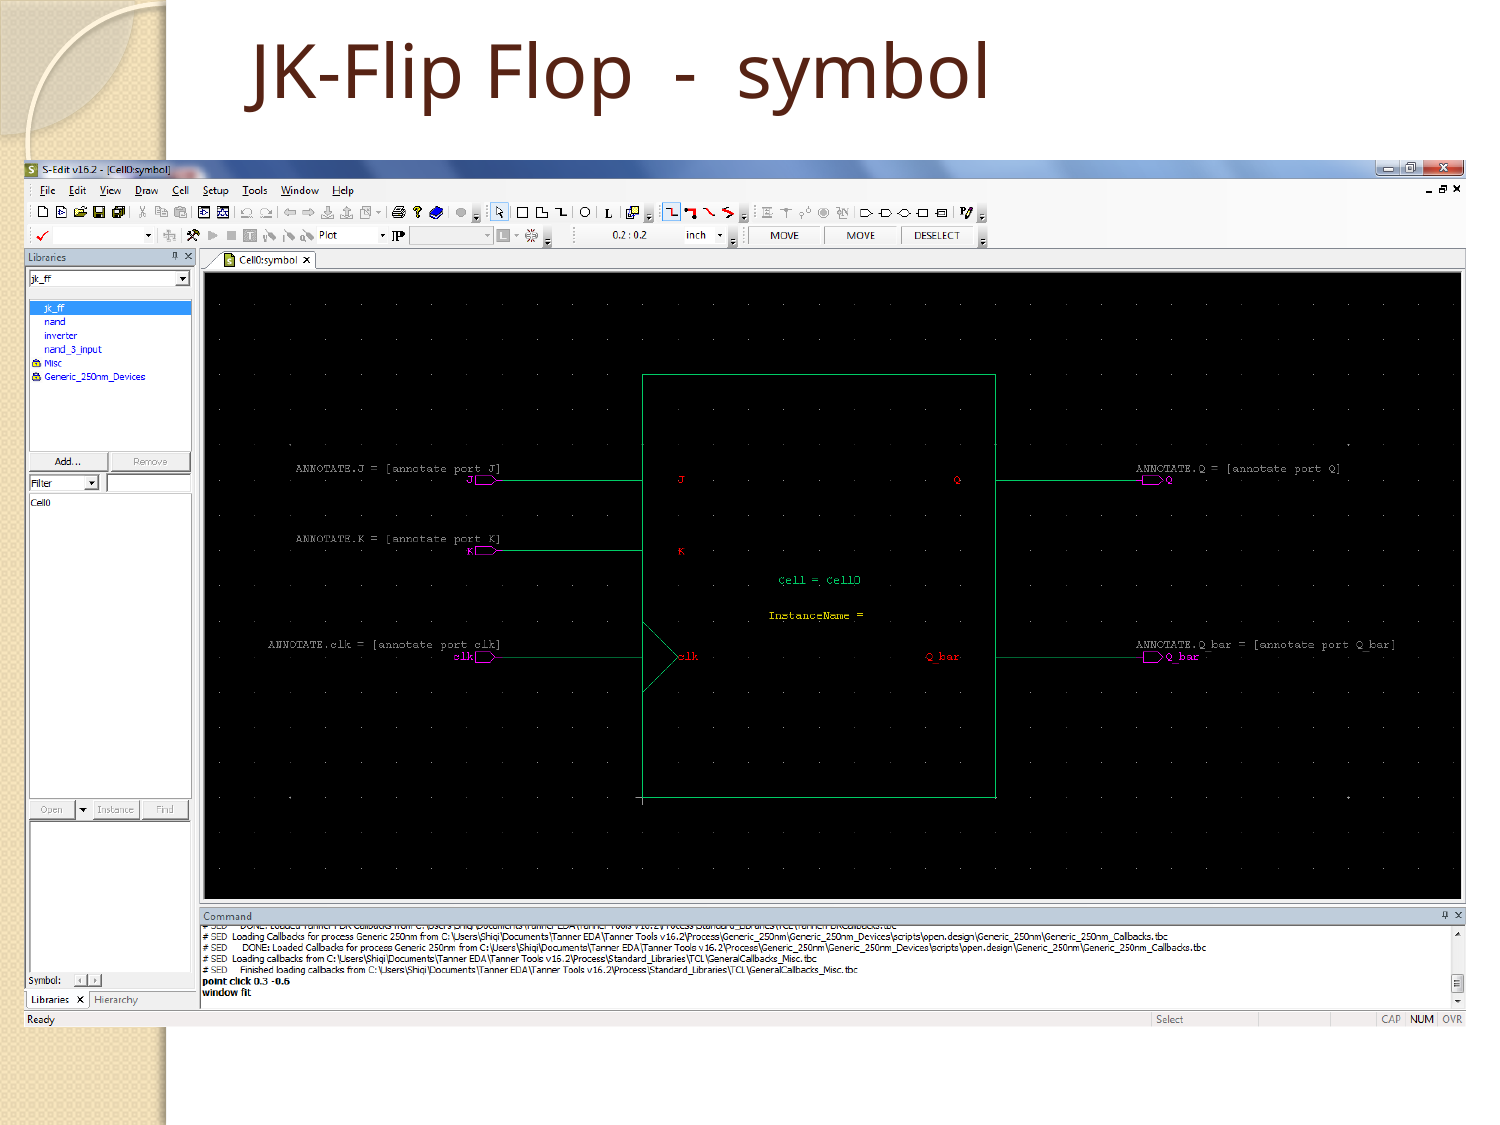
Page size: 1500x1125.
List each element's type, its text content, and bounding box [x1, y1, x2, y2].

title JK-Flip Flop - symbol [235, 0, 1466, 138]
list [24, 160, 1466, 1027]
